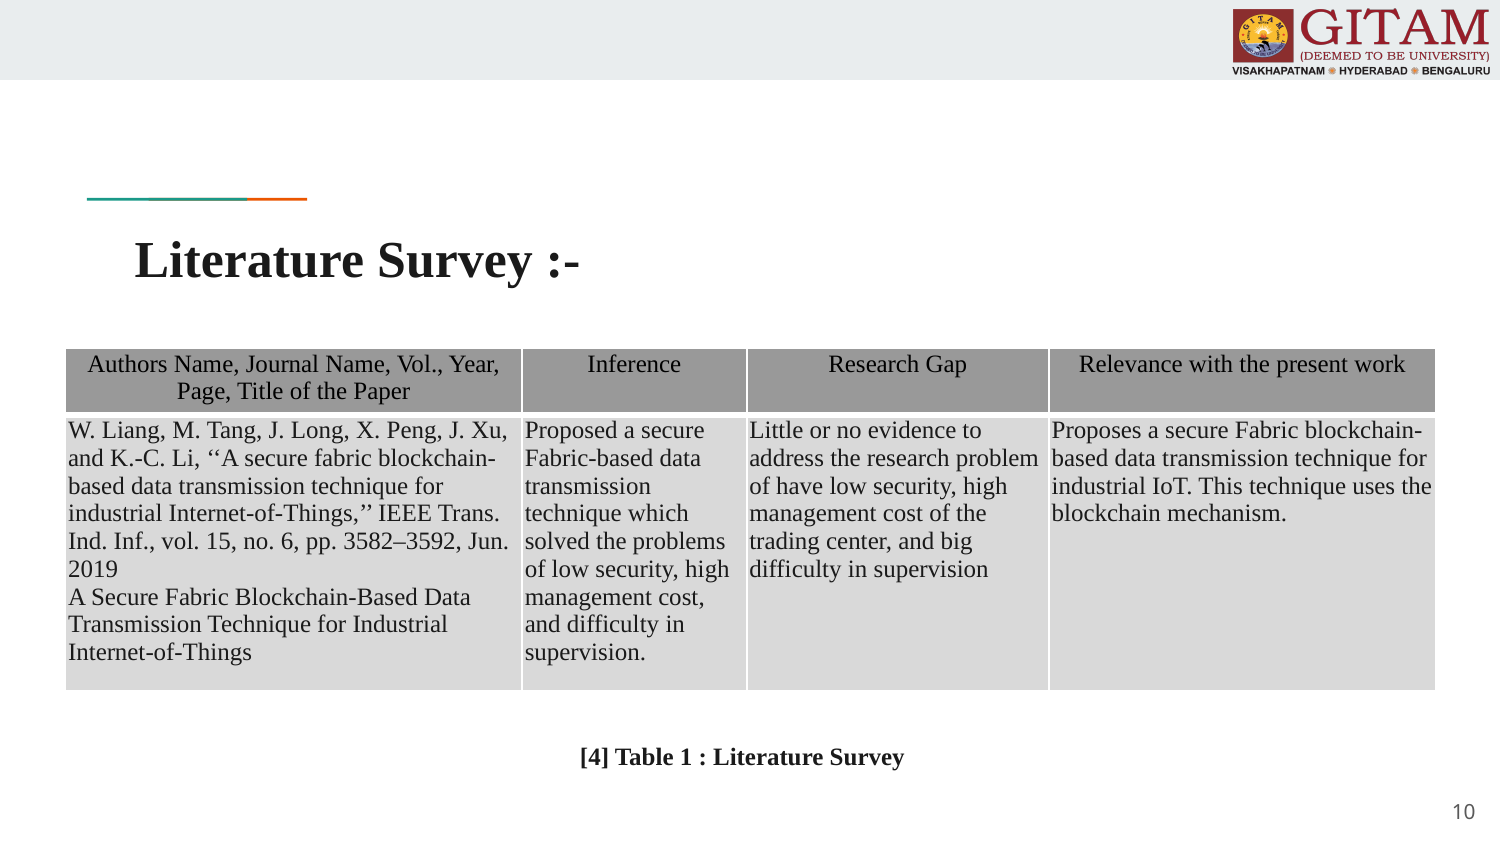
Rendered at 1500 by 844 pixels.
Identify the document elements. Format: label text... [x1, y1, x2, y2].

list [4] Table 1 : Literature Survey [112, 724, 1373, 833]
table_cell Proposed a secure Fabric-based data transmission technique which solved the problems of low security, high management cost, and difficulty in supervision. [523, 418, 746, 690]
title Literature Survey :- [119, 216, 1381, 305]
table_header Inference [523, 349, 746, 412]
slide_number 10 [1400, 779, 1491, 844]
table_cell Little or no evidence to address the research problem of have low security, high management cost of the trading center, and big difficulty in supervision [748, 418, 1048, 690]
picture [1222, 0, 1500, 84]
table_header Research Gap [748, 349, 1048, 412]
table_cell W. Liang, M. Tang, J. Long, X. Peng, J. Xu, and K.-C. Li, ‘‘A secure fabric blockchain-based data transmission technique for industrial Internet-of-Things,’’ IEEE Trans. Ind. Inf., vol. 15, no. 6, pp. 3582–3592, Jun. 2019 A Secure Fabric Blockchain-Based Data Transmission Technique for Industrial Internet-of-Things [66, 418, 521, 690]
table_header Authors Name, Journal Name, Vol., Year, Page, Title of the Paper [66, 349, 521, 412]
table_cell Proposes a secure Fabric blockchain-based data transmission technique for industrial IoT. This technique uses the blockchain mechanism. [1050, 418, 1435, 690]
table_header Relevance with the present work [1050, 349, 1435, 412]
